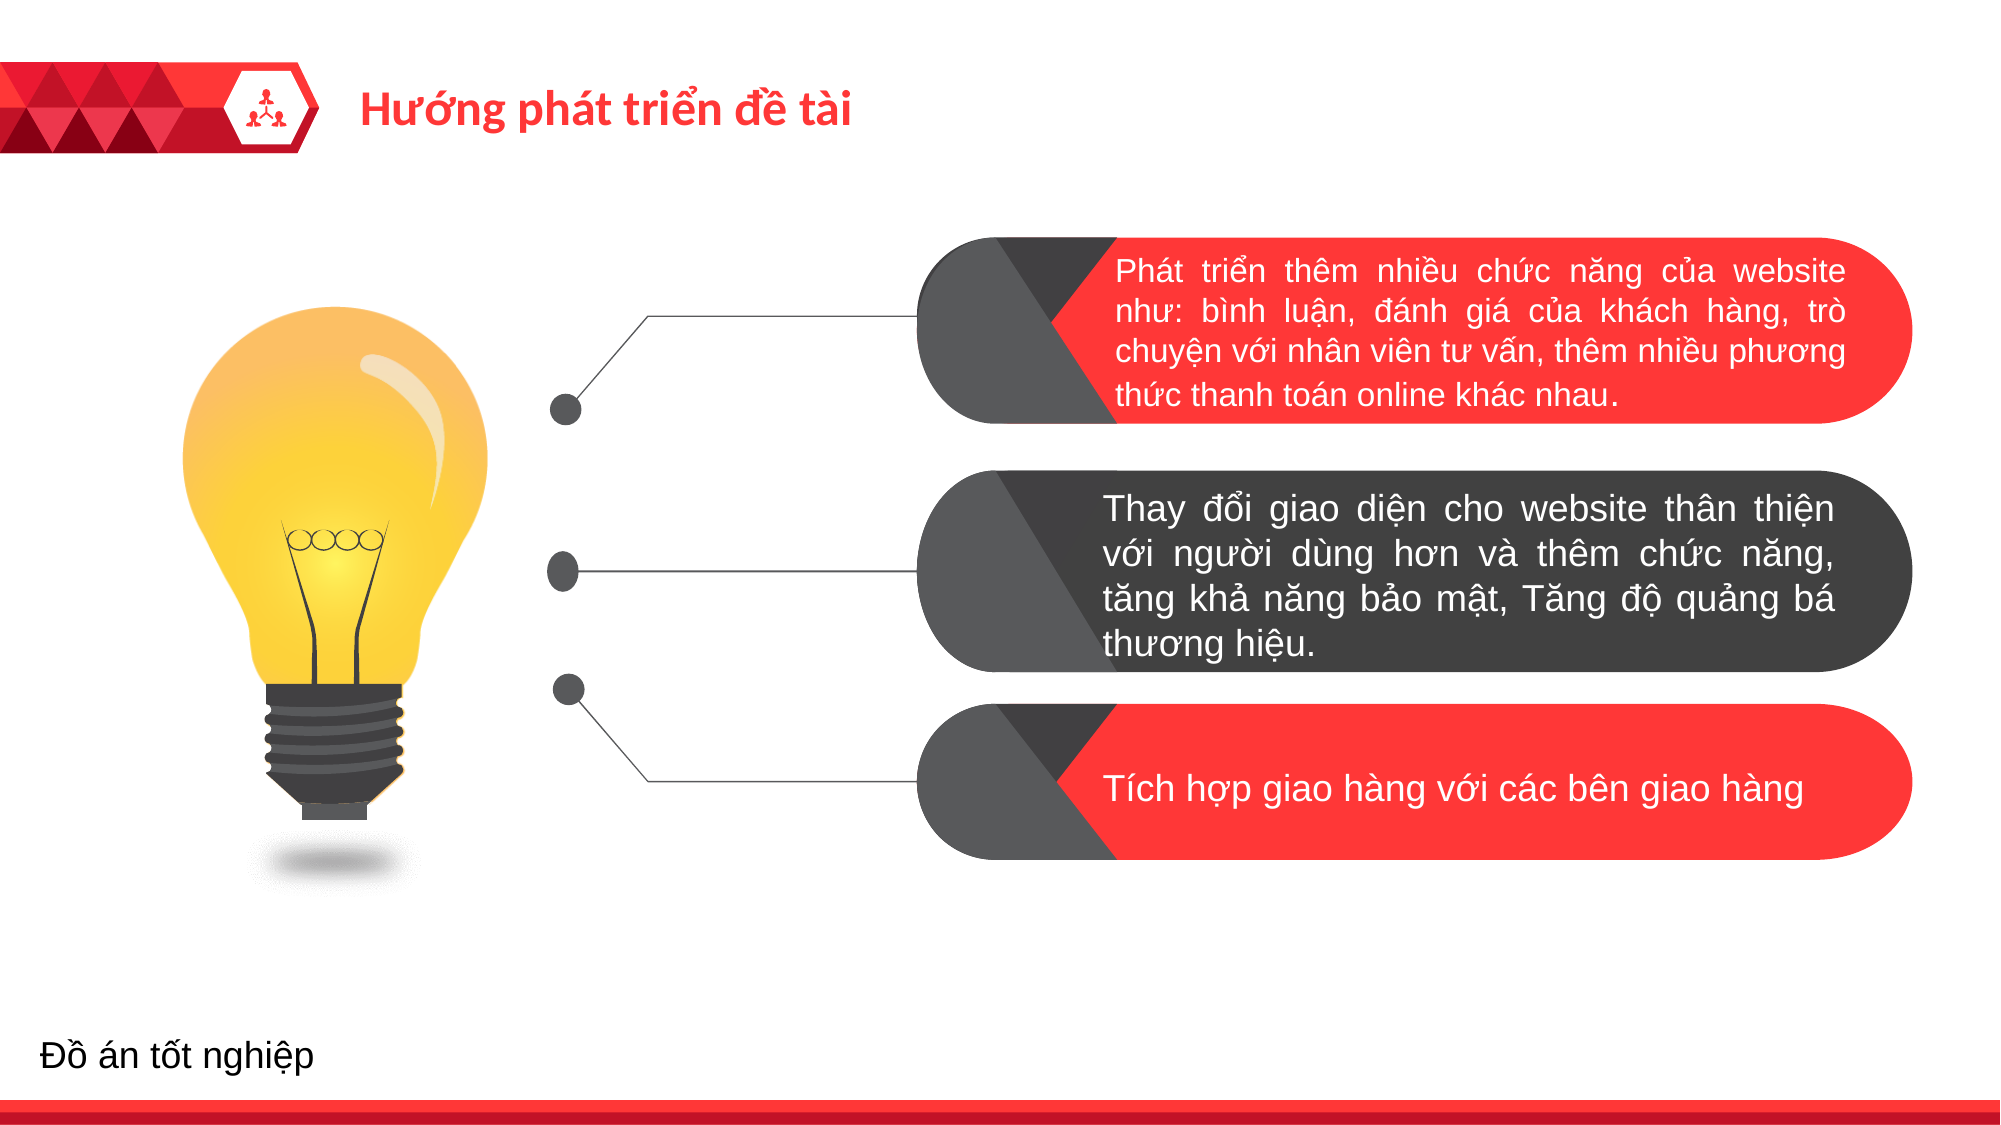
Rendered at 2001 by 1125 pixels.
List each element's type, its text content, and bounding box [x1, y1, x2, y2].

picture [180, 305, 488, 918]
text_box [552, 673, 1913, 861]
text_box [546, 470, 1913, 673]
text_box Đồ án tốt nghiệp [24, 1023, 450, 1084]
text_box Hướng phát triển đề tài [345, 68, 980, 143]
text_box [549, 237, 1913, 426]
